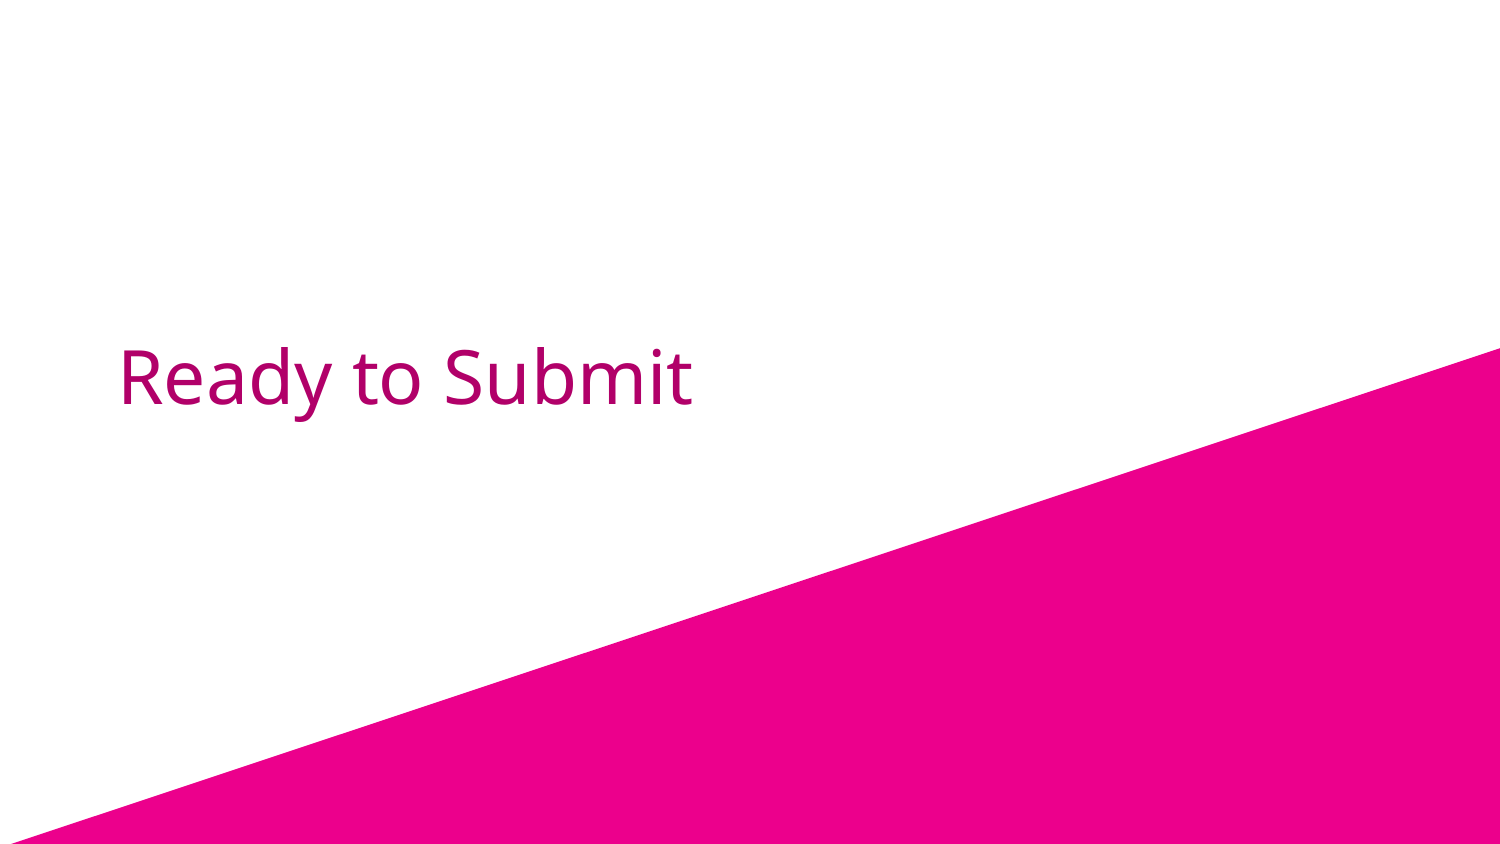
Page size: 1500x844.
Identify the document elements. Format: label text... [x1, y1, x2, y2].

title Ready to Submit [102, 314, 1500, 409]
